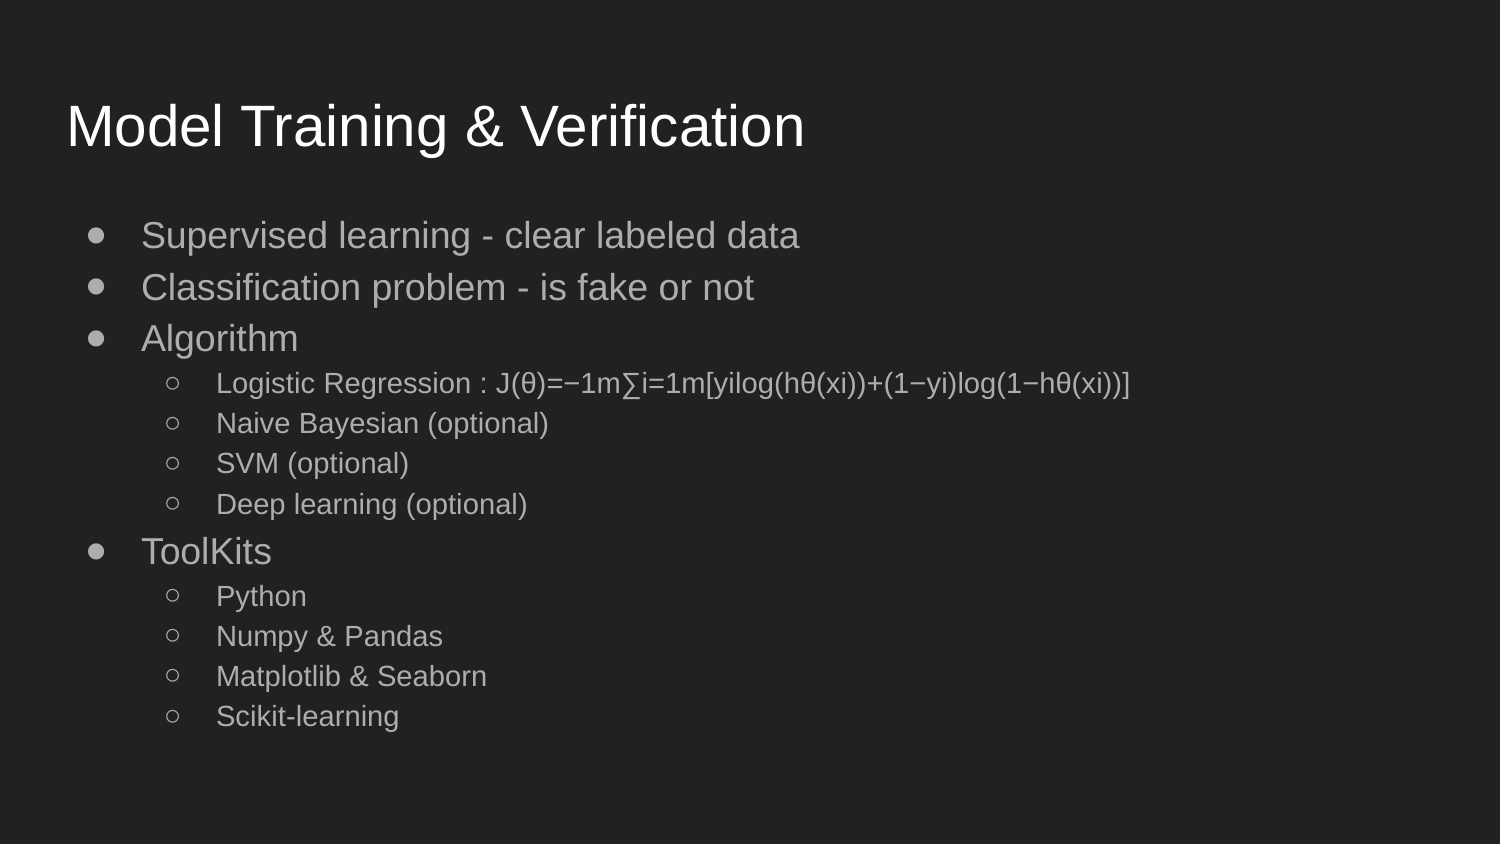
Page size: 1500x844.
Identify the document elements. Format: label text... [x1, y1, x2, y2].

list Supervised learning - clear labeled data Classification problem - is fake or not Algorithm Logistic Regression : J(θ)=−1m∑i=1m[yilog(hθ(xi))+(1−yi)log(1−hθ(xi))] Naive Bayesian (optional) SVM (optional) Deep learning (optional) ToolKits Python Numpy & Pandas Matplotlib & Seaborn Scikit-learning [51, 189, 1449, 774]
title Model Training & Verification [51, 72, 1449, 167]
